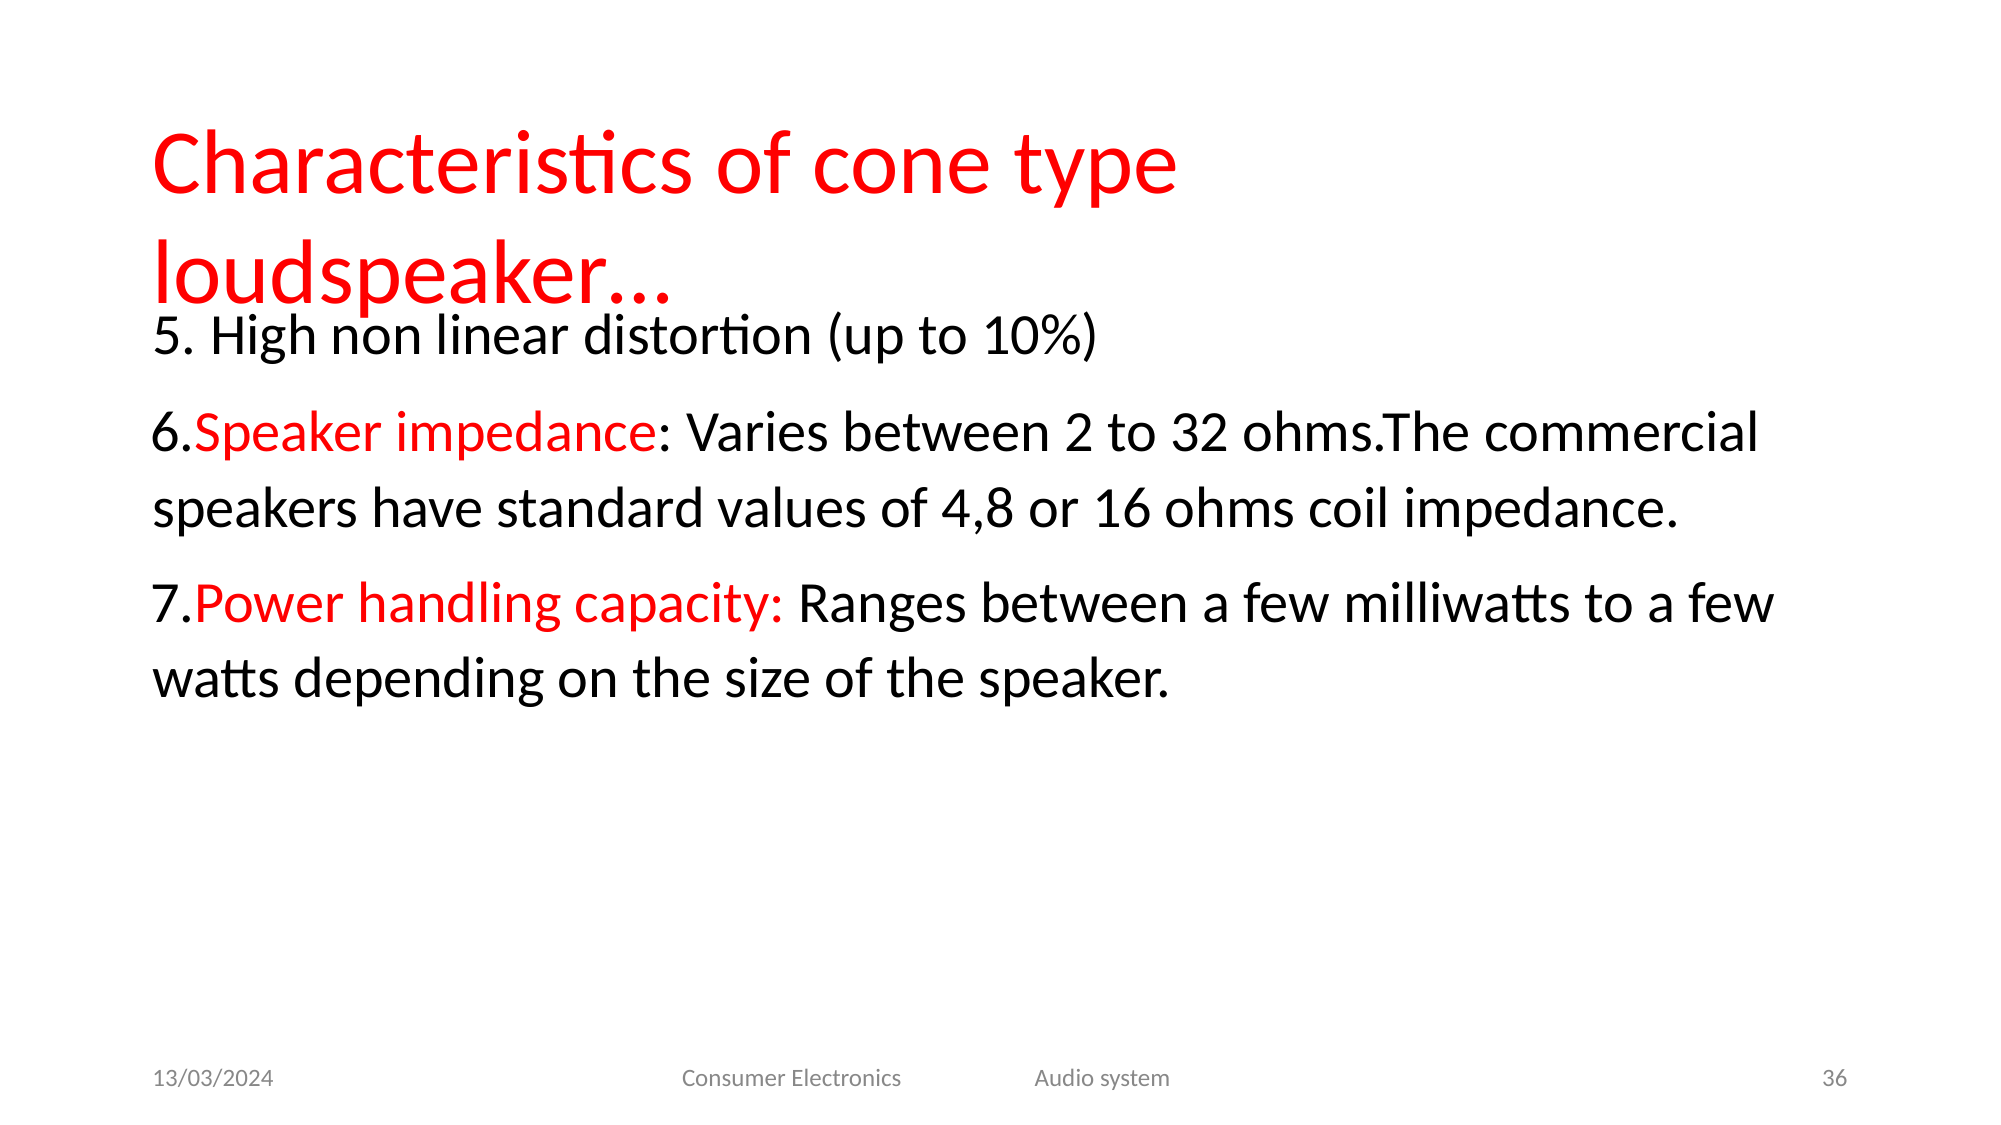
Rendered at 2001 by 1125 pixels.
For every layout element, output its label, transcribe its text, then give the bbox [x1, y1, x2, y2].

slide_number 36 [1815, 1060, 1854, 1125]
text_box High non linear distortion (up to 10%) Speaker impedance: Varies between 2 to 32 ohms.The commercial speakers have standard values of 4,8 or 16 ohms coil impedance. Power handling capacity: Ranges between a few milliwatts to a few watts depending on the size of the speaker. [150, 280, 1796, 710]
footer Audio system [1032, 1060, 1320, 1125]
title Characteristics of cone type loudspeaker… [150, 100, 1706, 280]
text_box Consumer Electronics [680, 1060, 1009, 1092]
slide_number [150, 1060, 276, 1125]
